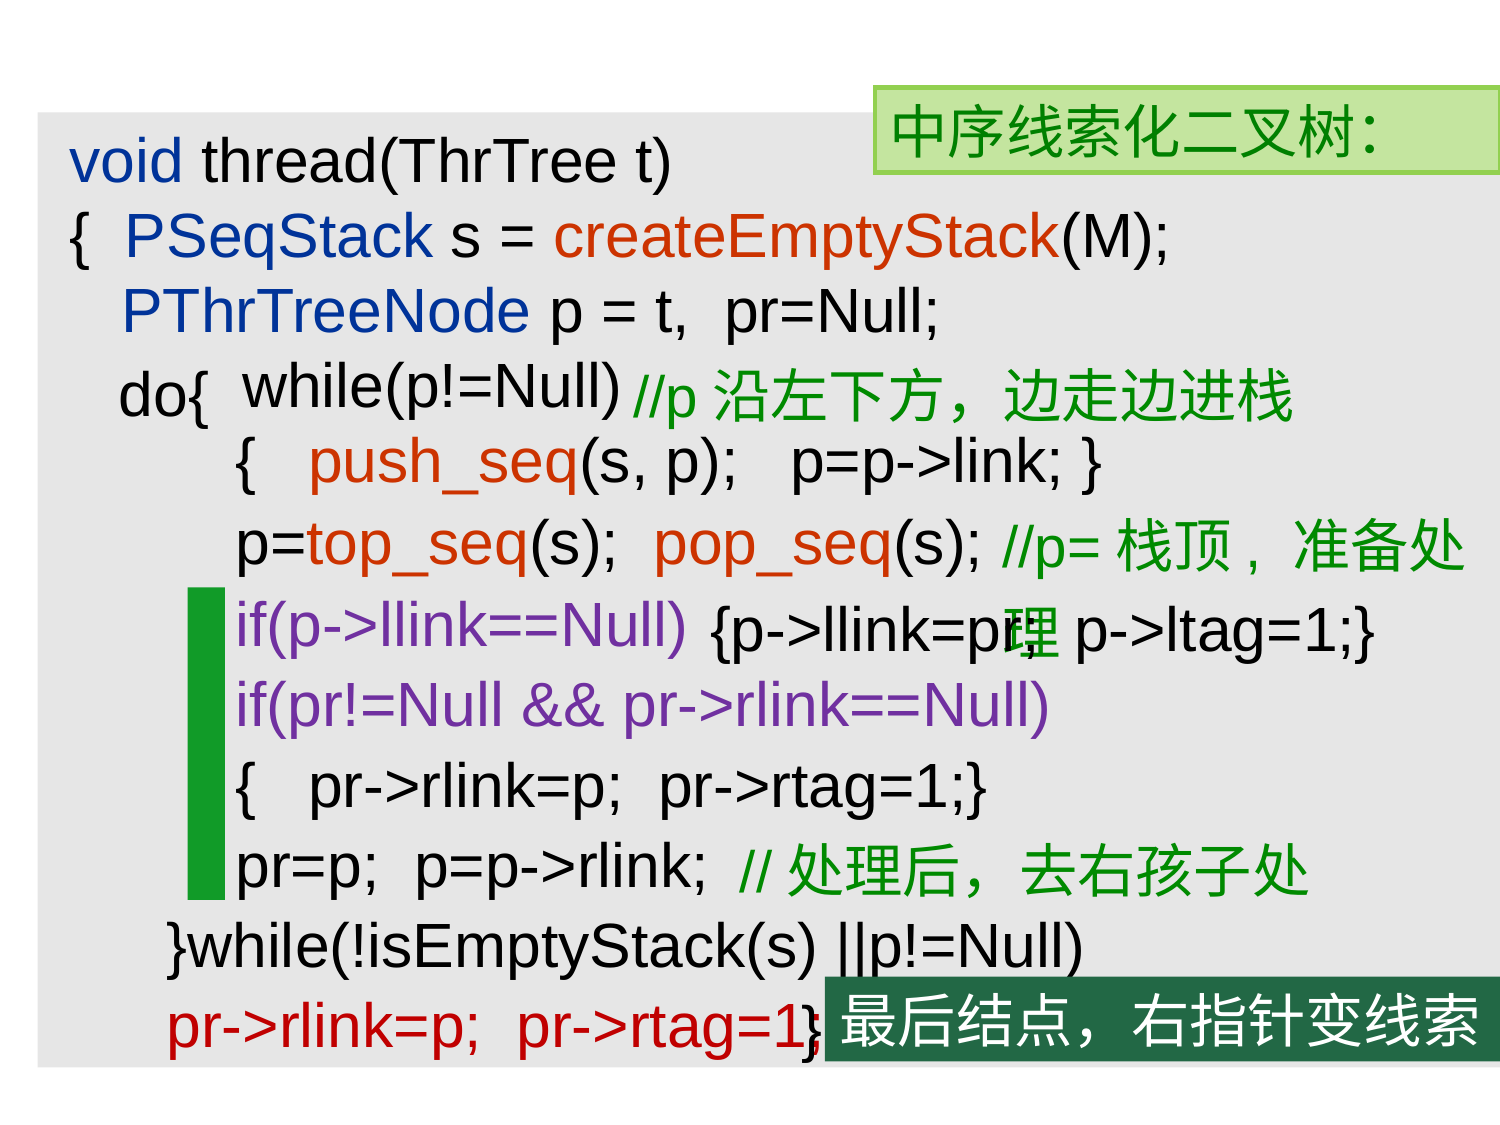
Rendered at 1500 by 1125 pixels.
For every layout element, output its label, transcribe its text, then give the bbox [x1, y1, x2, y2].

text_box //p=栈顶, 准备处理 [987, 483, 1500, 674]
text_box //处理后，去右孩子处 [724, 808, 1488, 912]
text_box 最后结点，右指针变线索 [824, 976, 1500, 1062]
text_box [187, 587, 225, 900]
text_box 中序线索化二叉树： [875, 87, 1500, 173]
text_box void thread(ThrTree t) { PSeqStack s = createEmptyStack(M); PThrTreeNode p = t, pr=Null; while(p!=Null) { push_seq(s, p); p=p->link; } p=top_seq(s); pop_seq(s); if(p->llink==Null) if(pr!=Null && pr->rlink==Null) { pr->rlink=p; pr->rtag=1;} pr=p; p=p->rlink; }while(!isEmptyStack(s) ||p!=Null) pr->rlink=p; pr->rtag=1; [37, 112, 1500, 1068]
text_box {p->llink=pr; p->ltag=1;} [695, 562, 1409, 671]
text_box } [786, 961, 837, 1071]
text_box do{ [87, 327, 242, 437]
text_box //p沿左下方，边走边进栈 [618, 334, 1413, 437]
